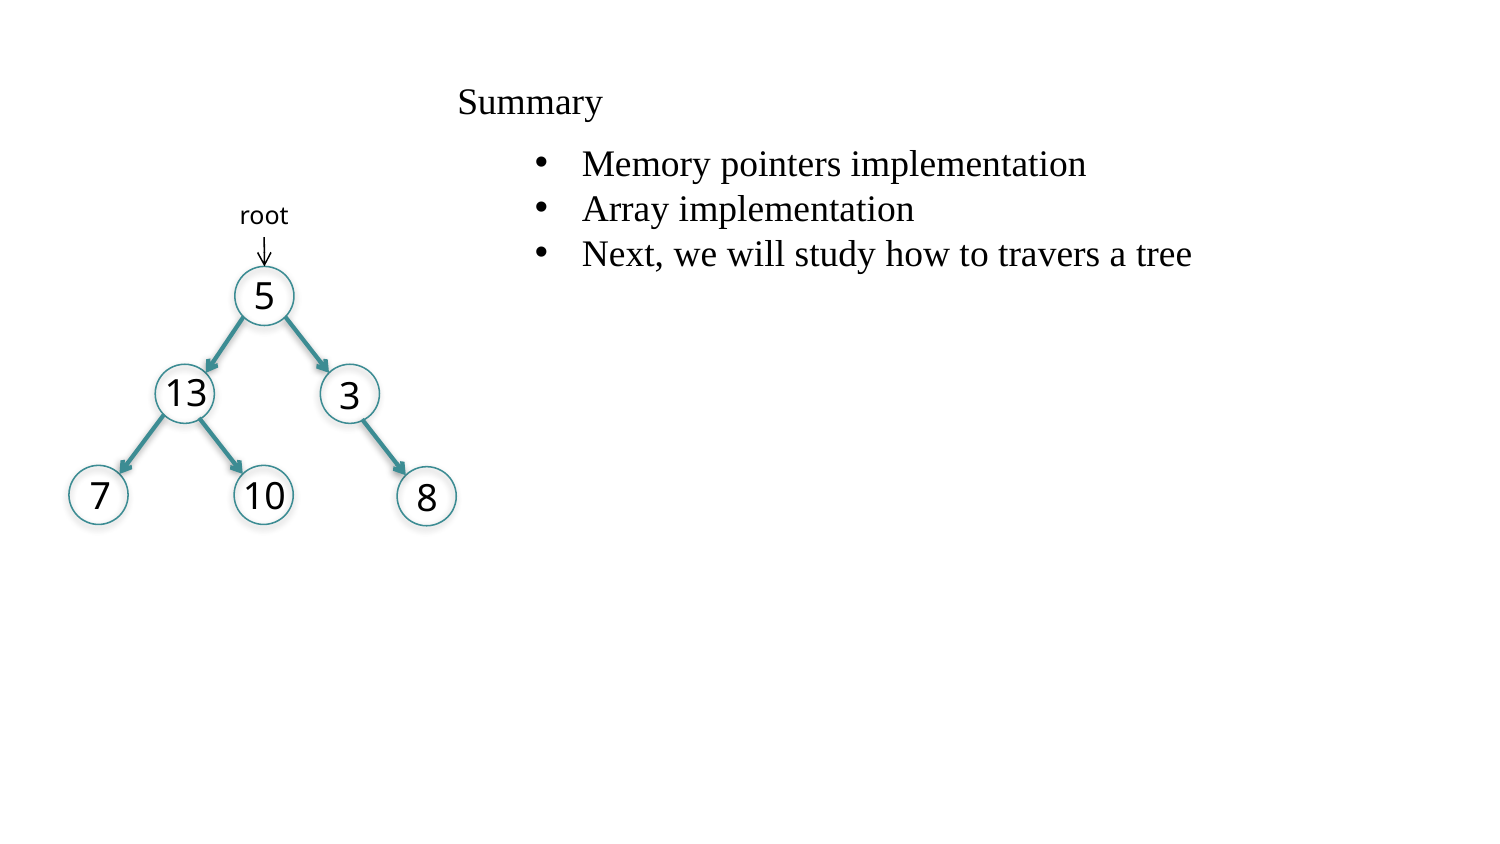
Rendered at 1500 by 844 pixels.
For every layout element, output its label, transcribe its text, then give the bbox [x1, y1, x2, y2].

text_box [290, 277, 297, 315]
text_box [394, 484, 401, 515]
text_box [205, 316, 244, 374]
text_box [376, 375, 382, 412]
text_box [66, 474, 74, 515]
text_box Summary [442, 69, 628, 130]
text_box Memory pointers implementation Array implementation Next, we will study how to travers a tree [520, 131, 1220, 282]
text_box [170, 422, 193, 426]
text_box [453, 478, 459, 514]
text_box 10 [228, 464, 301, 525]
text_box [126, 482, 131, 511]
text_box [198, 417, 243, 475]
text_box 3 [324, 364, 376, 424]
text_box [232, 278, 238, 314]
text_box root [224, 192, 304, 238]
text_box 13 [149, 362, 223, 422]
text_box 8 [401, 466, 453, 527]
text_box [318, 381, 324, 412]
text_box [119, 414, 165, 475]
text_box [285, 316, 330, 374]
text_box 7 [74, 464, 126, 524]
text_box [361, 418, 406, 476]
text_box 5 [238, 264, 290, 325]
